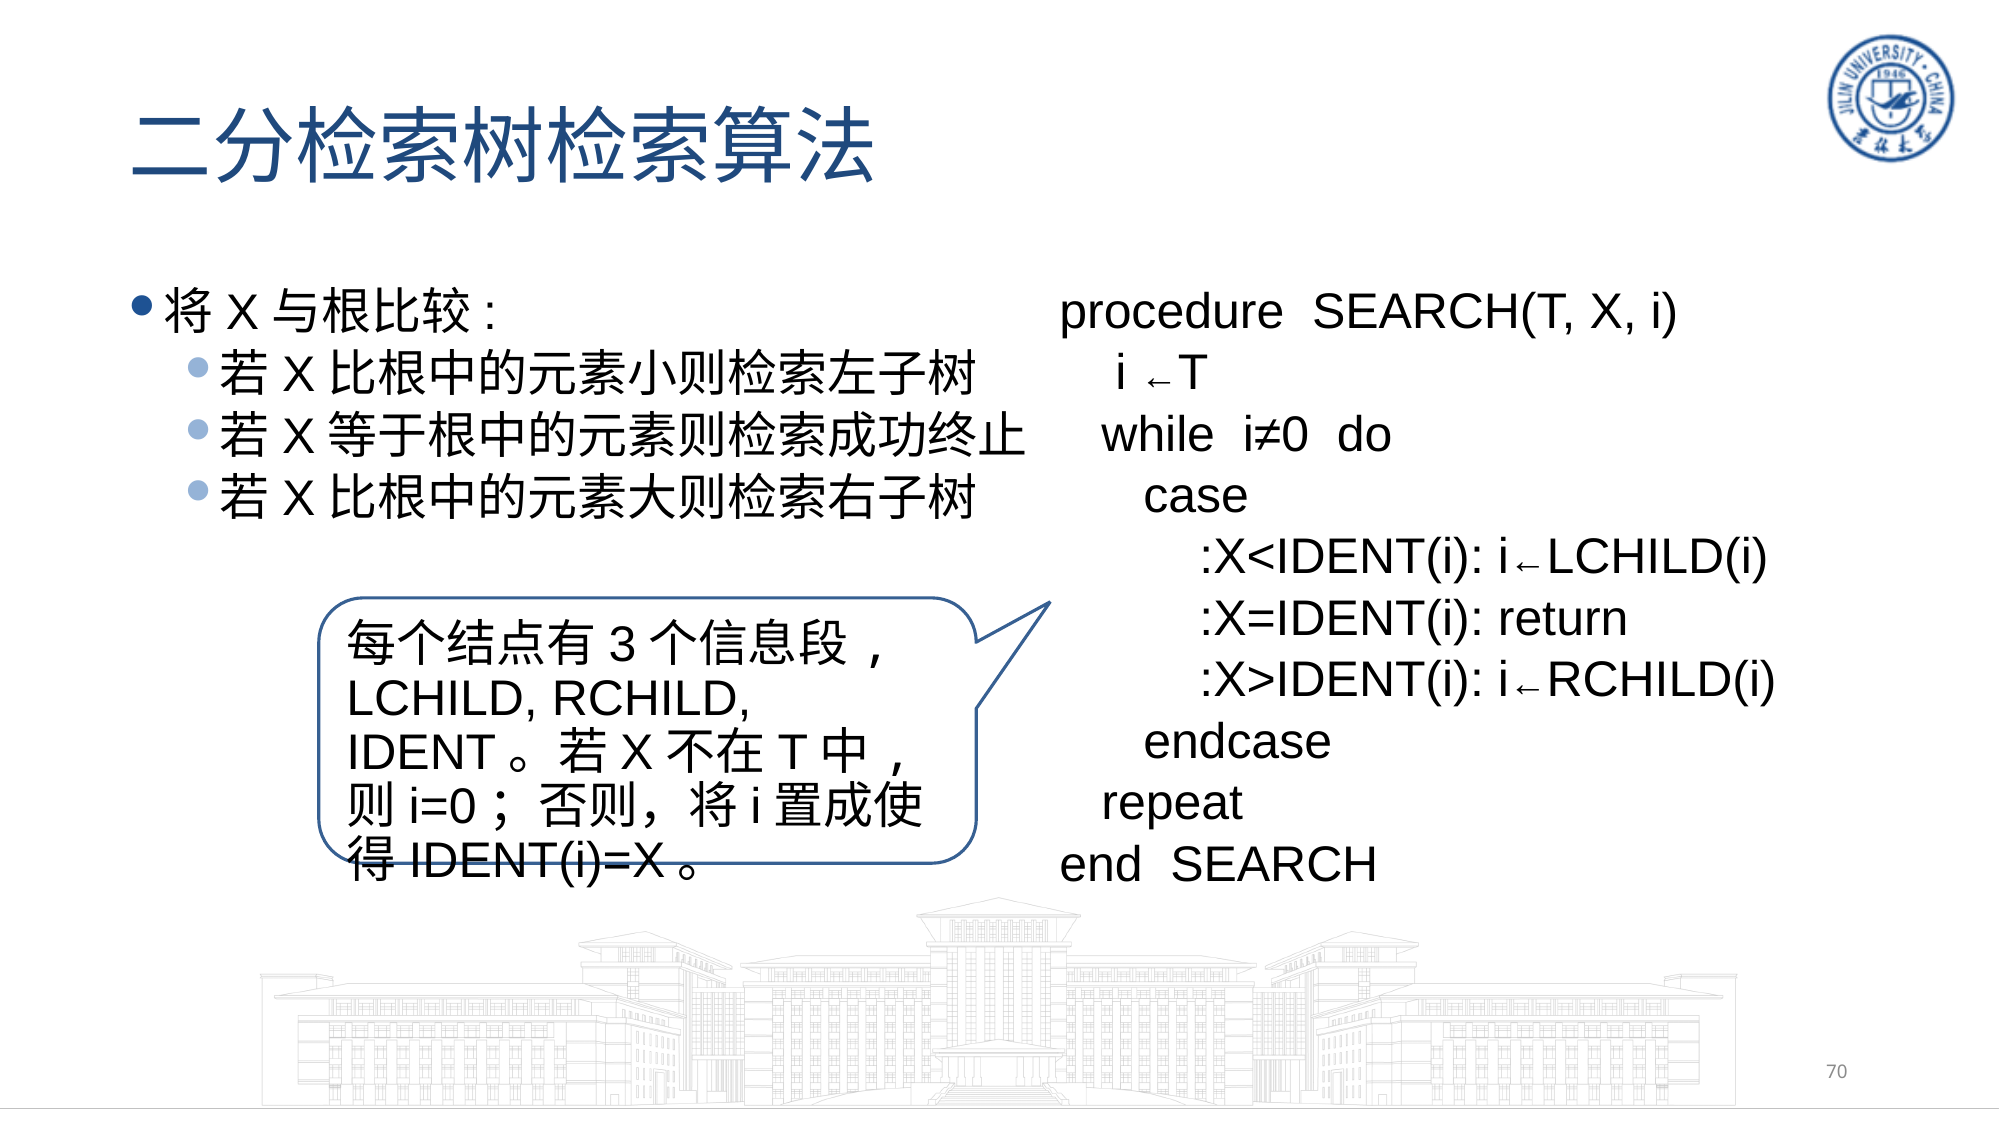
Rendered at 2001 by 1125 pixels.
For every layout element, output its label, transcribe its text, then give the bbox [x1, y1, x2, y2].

list 将X与根比较: 若X比根中的元素小则检索左子树 若X等于根中的元素则检索成功终止 若X比根中的元素大则检索右子树 [113, 278, 1059, 993]
text_box 每个结点有3个信息段, LCHILD, RCHILD, IDENT。若X不在T中, 则i=0；否则，将i置成使得IDENT(i)=X。 [318, 597, 1051, 864]
picture [1824, 15, 1965, 173]
title 二分检索树检索算法 [113, 40, 1839, 259]
slide_number 70 [1412, 1042, 1863, 1103]
text_box procedure SEARCH(T, X, i) i ←T while i≠0 do case :X<IDENT(i): i←LCHILD(i) :X=IDENT(i): return :X>IDENT(i): i←RCHILD(i) endcase repeat end SEARCH [1053, 278, 1928, 898]
title 最优决策序列 [0, 897, 1999, 1109]
